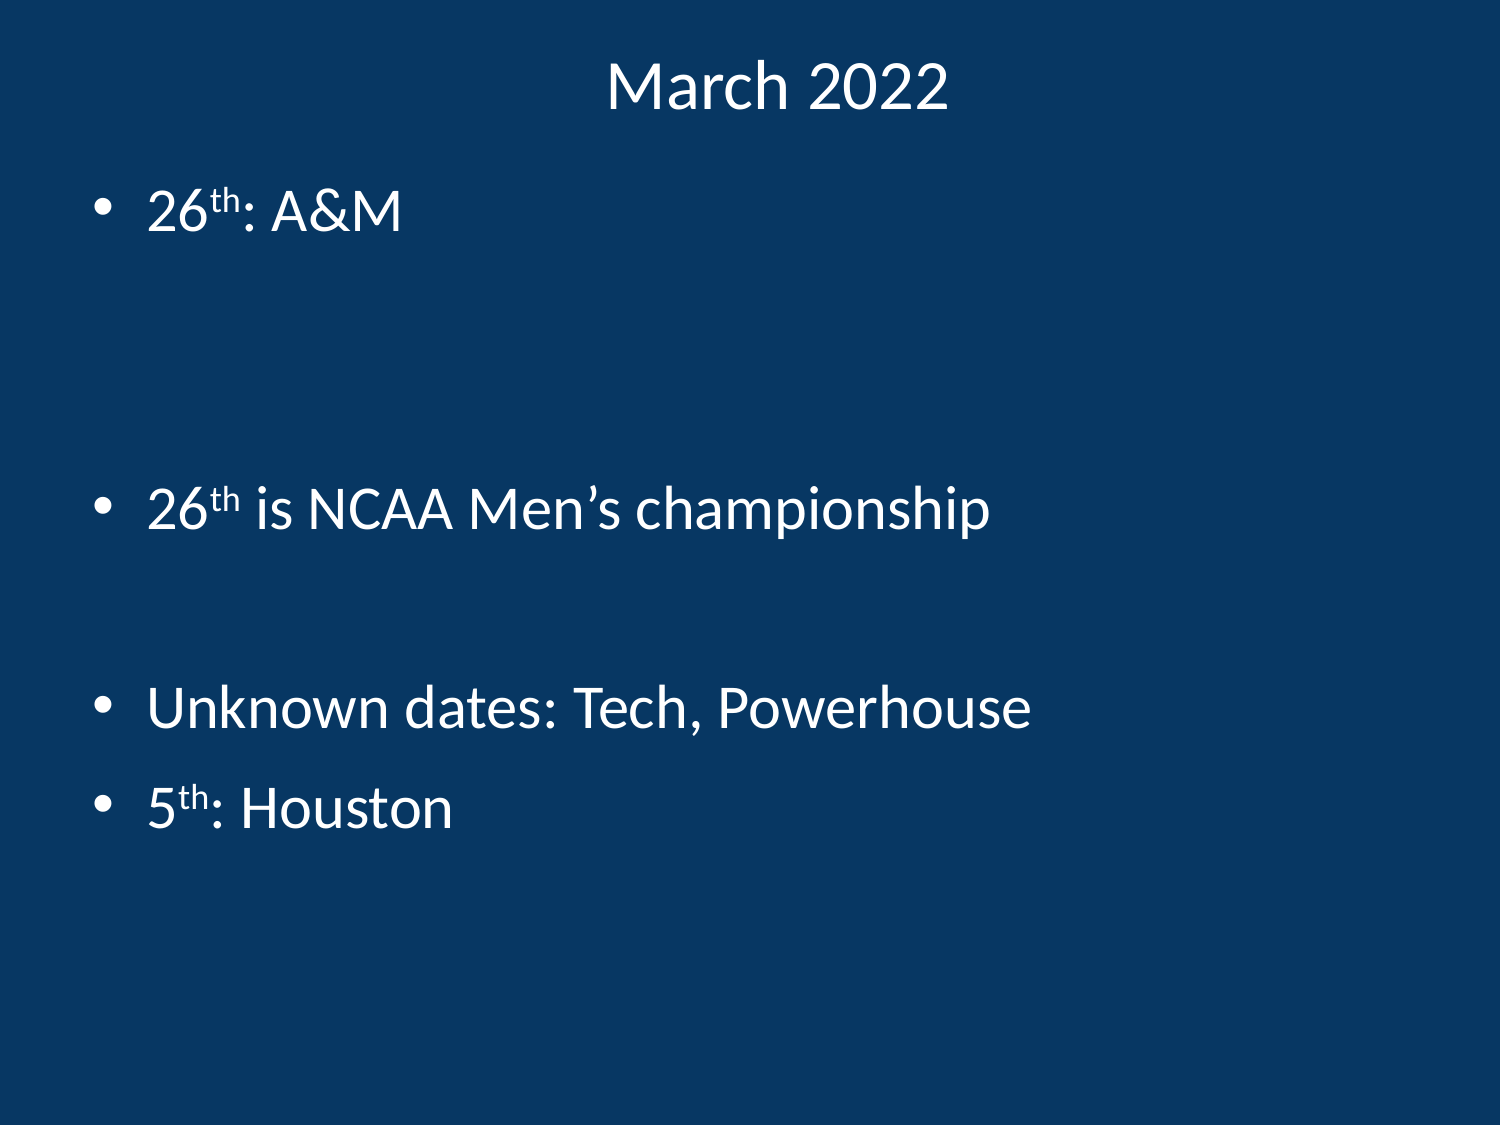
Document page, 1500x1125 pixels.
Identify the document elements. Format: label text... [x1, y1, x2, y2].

title March 2022 [75, 0, 1425, 149]
list 26th: A&M 26th is NCAA Men’s championship Unknown dates: Tech, Powerhouse 5th: Houston [75, 149, 1425, 1100]
